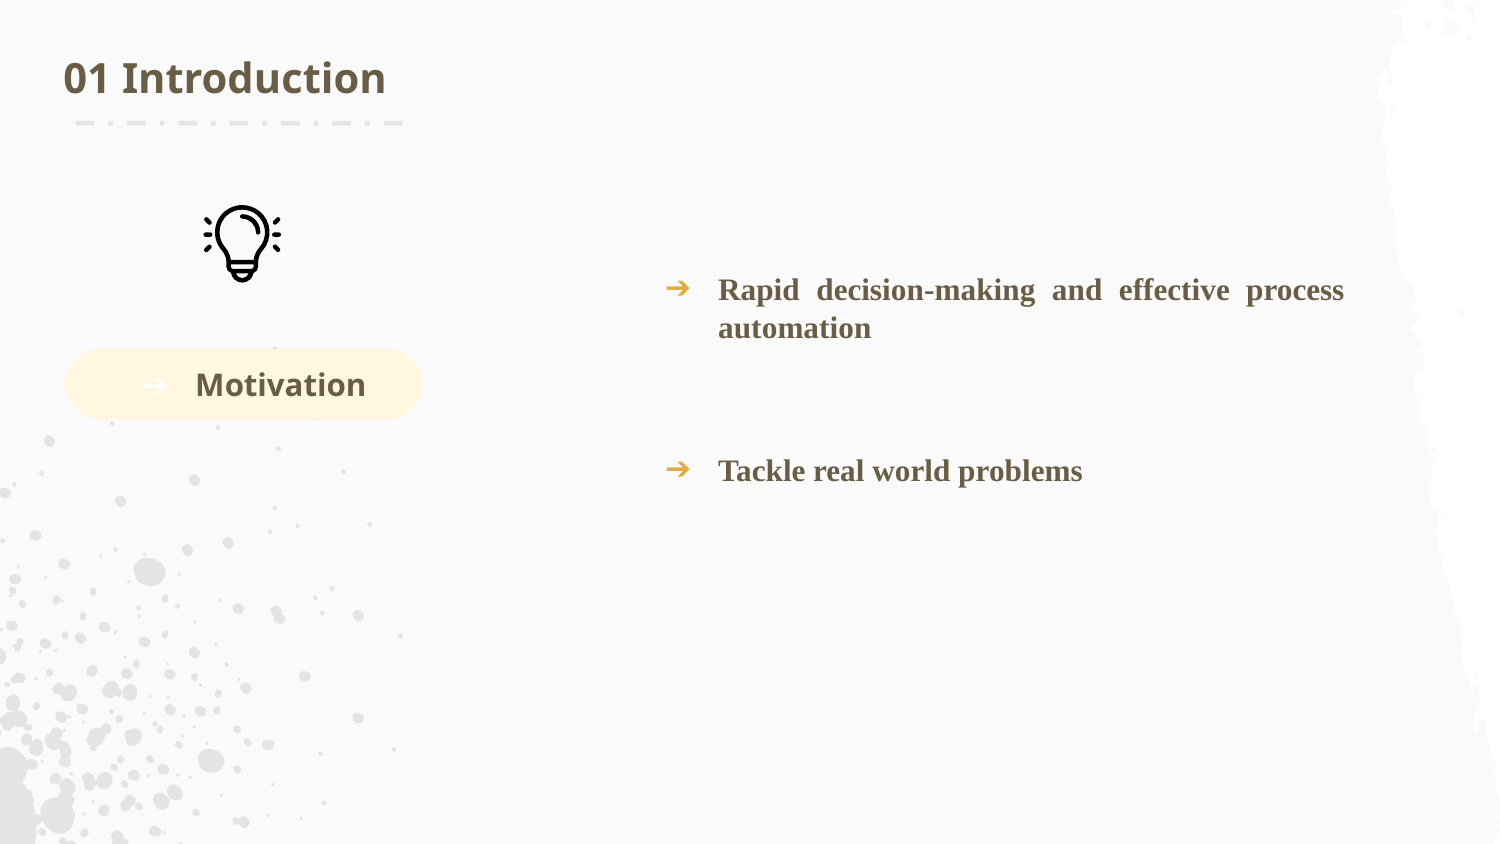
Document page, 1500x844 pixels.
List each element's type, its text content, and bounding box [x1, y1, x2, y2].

text_box Rapid decision-making and effective process automation [628, 254, 1361, 360]
text_box Tackle real world problems [628, 434, 1253, 503]
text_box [203, 204, 282, 283]
text_box Motivation [65, 349, 422, 420]
text_box 01 Introduction [0, 24, 479, 131]
